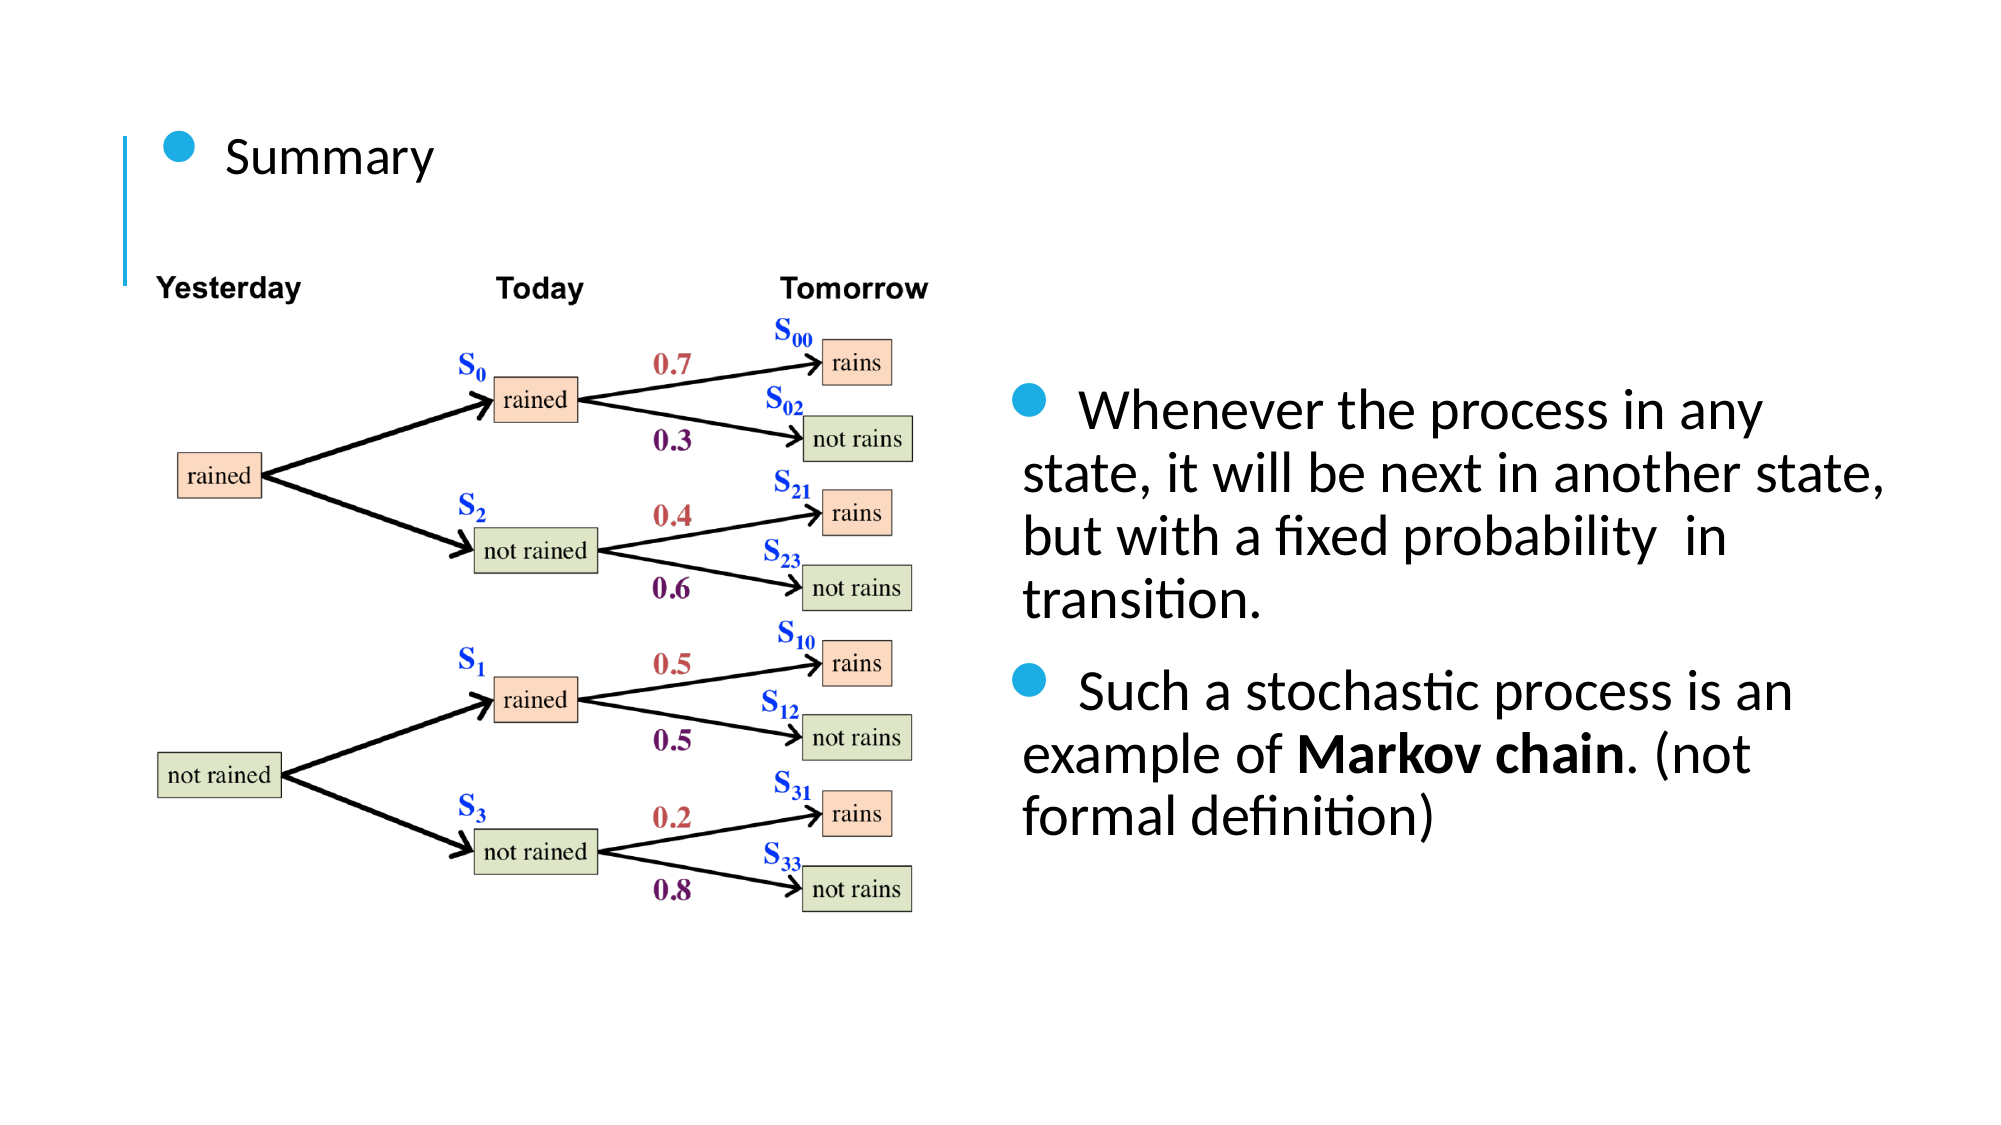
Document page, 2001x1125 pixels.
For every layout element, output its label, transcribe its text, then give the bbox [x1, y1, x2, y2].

list Summary [151, 120, 1958, 1045]
picture [139, 258, 949, 932]
text_box Whenever the process in any state, it will be next in another state, but with a fixed probability in transition. Such a stochastic process is an example of Markov chain. (not formal definition) [999, 371, 1908, 1045]
